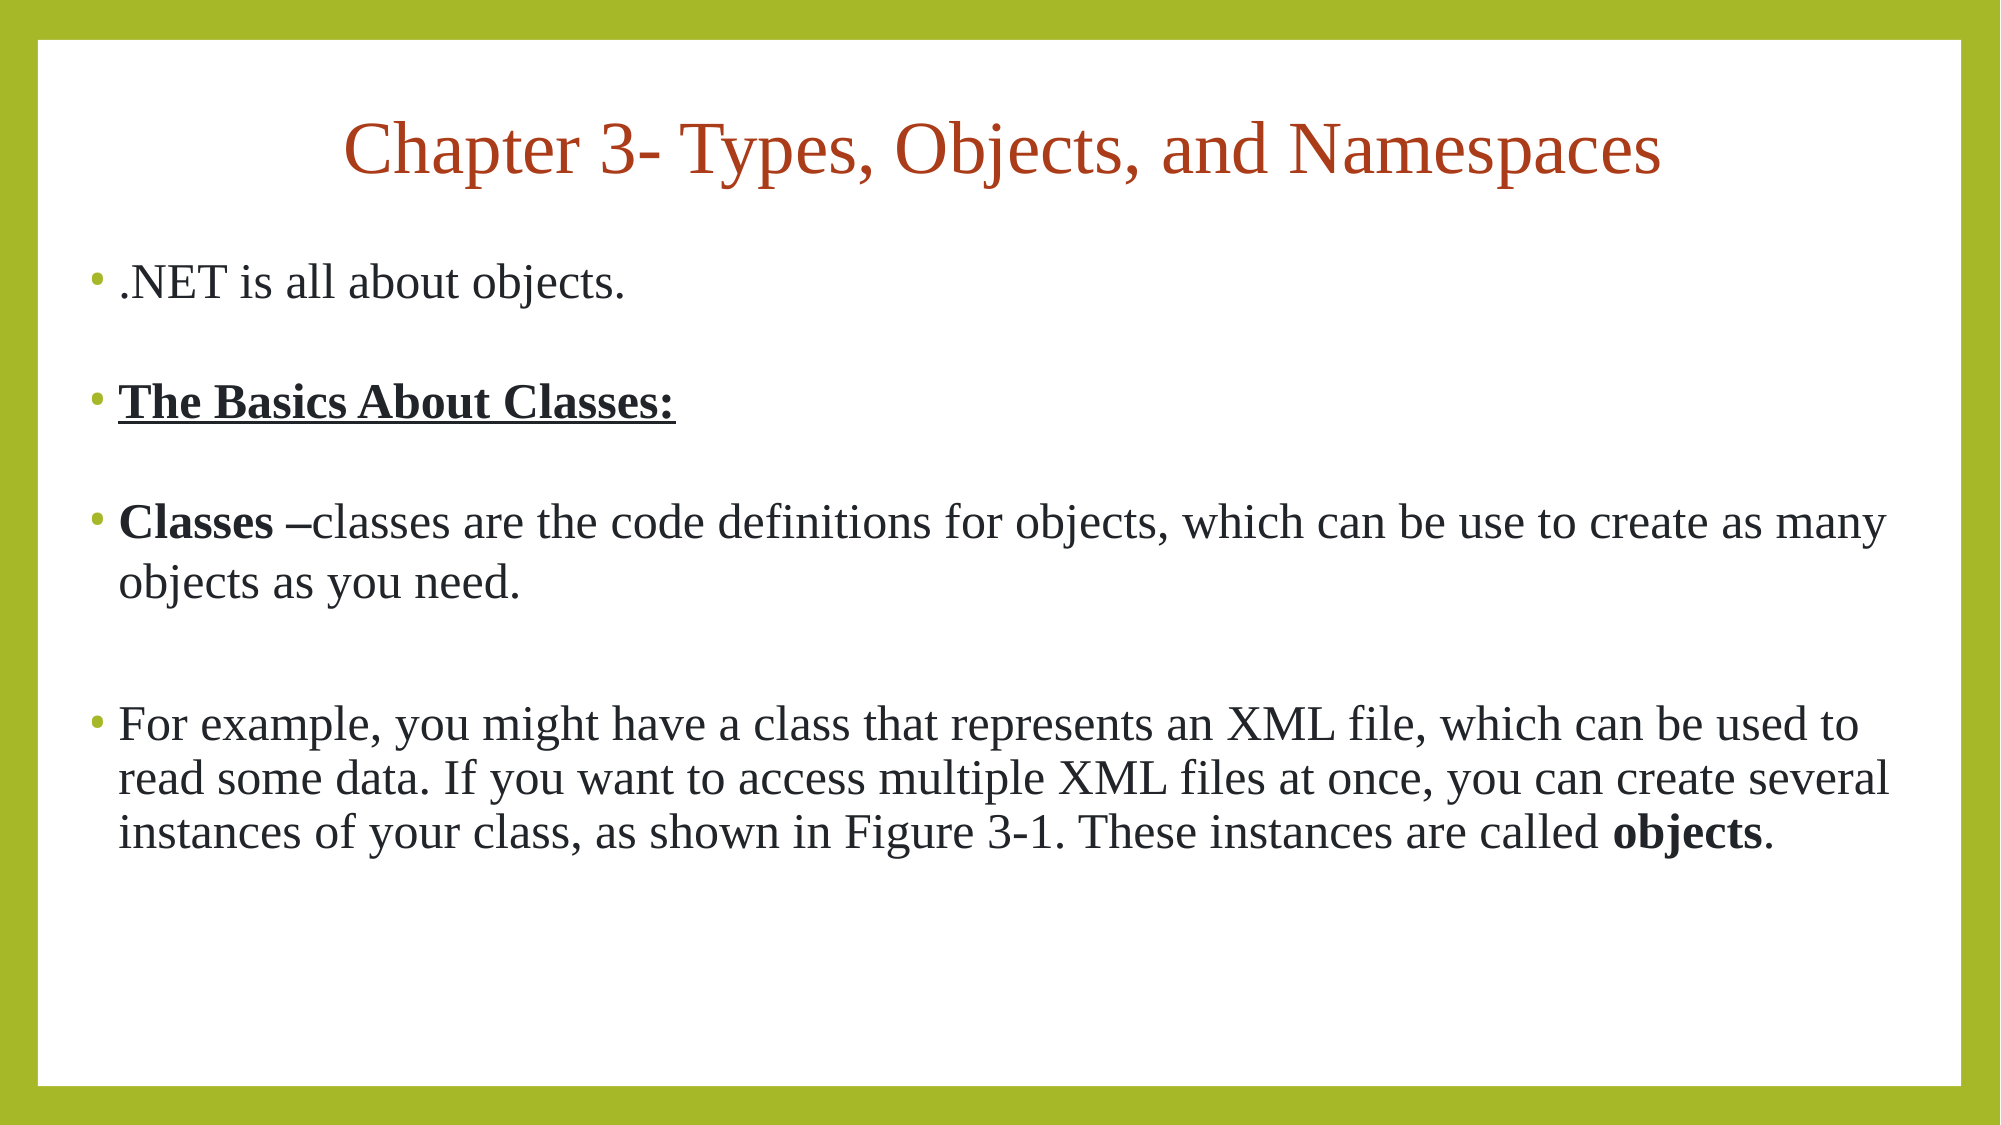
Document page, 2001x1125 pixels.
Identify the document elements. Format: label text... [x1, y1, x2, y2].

list Chapter 3- Types, Objects, and Namespaces .NET is all about objects. The Basics About Classes: Classes –classes are the code definitions for objects, which can be use to create as many objects as you need. For example, you might have a class that represents an XML file, which can be used to read some data. If you want to access multiple XML files at once, you can create several instances of your class, as shown in Figure 3-1. These instances are called objects. [65, 90, 1935, 1009]
